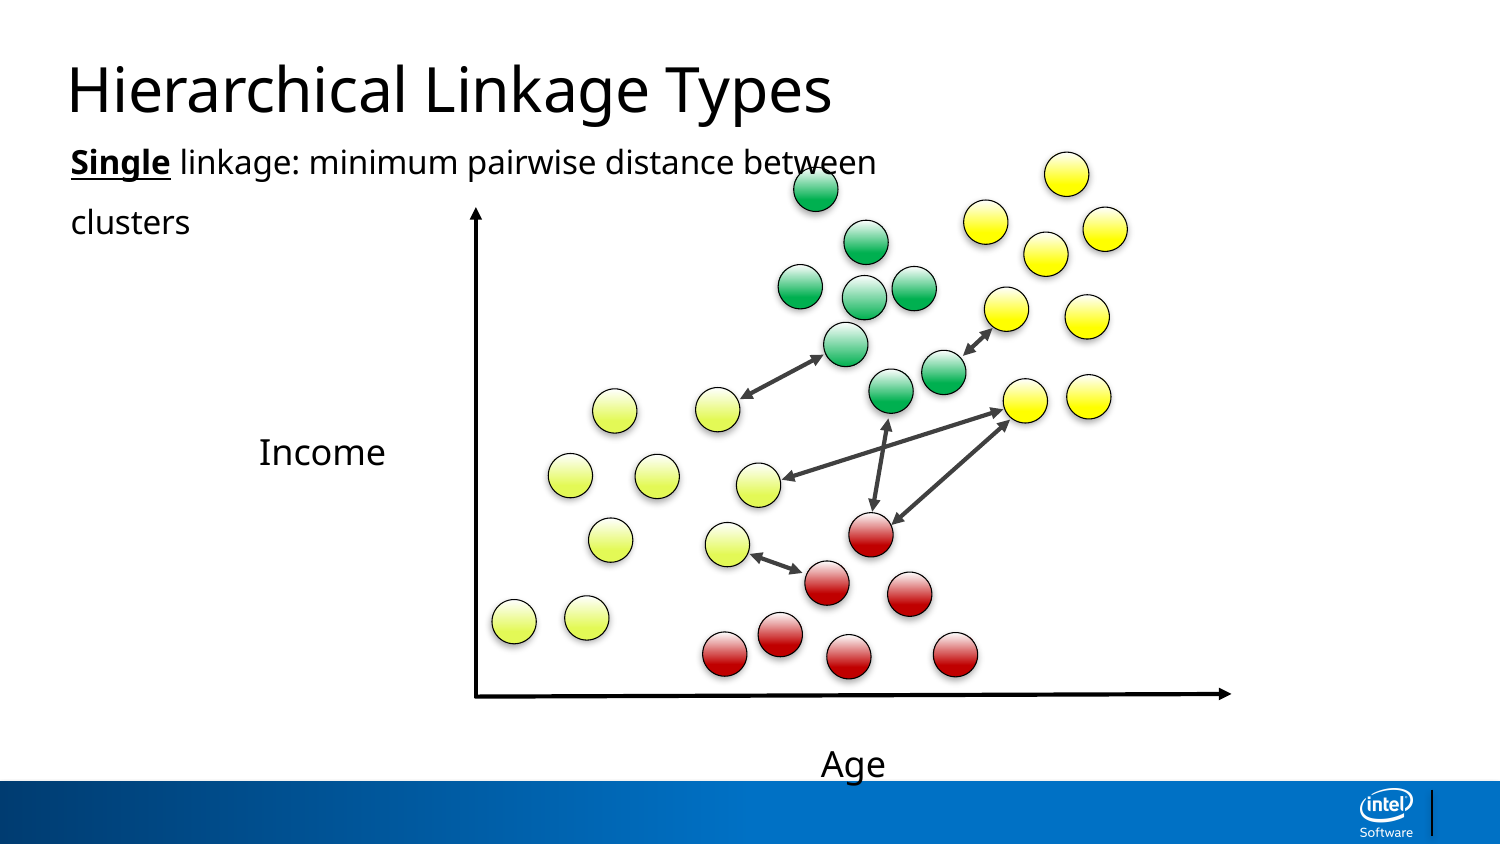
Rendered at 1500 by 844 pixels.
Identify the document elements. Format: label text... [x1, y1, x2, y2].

text_box [868, 368, 914, 415]
text_box [591, 388, 638, 434]
text_box [920, 349, 967, 396]
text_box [474, 693, 1232, 697]
text_box [777, 263, 824, 310]
text_box Single linkage: minimum pairwise distance between clusters [69, 121, 978, 242]
picture [1360, 788, 1413, 837]
text_box [739, 354, 824, 400]
text_box [634, 453, 681, 500]
text_box [1043, 151, 1090, 198]
text_box [891, 419, 1011, 525]
text_box [841, 274, 888, 321]
text_box [826, 633, 872, 680]
text_box [843, 242, 890, 266]
text_box [587, 517, 634, 564]
text_box [962, 328, 993, 356]
text_box [822, 321, 869, 368]
text_box [694, 386, 741, 433]
text_box [1065, 373, 1112, 420]
text_box [974, 199, 1009, 246]
text_box [757, 611, 804, 658]
text_box [1064, 293, 1111, 340]
text_box Income [242, 413, 402, 473]
text_box Hierarchical Linkage Types [65, 50, 1450, 126]
text_box [886, 571, 933, 618]
text_box [983, 286, 1030, 333]
text_box [848, 511, 894, 558]
text_box [749, 552, 803, 575]
text_box [891, 265, 938, 312]
text_box Age [581, 724, 1125, 785]
text_box [1023, 231, 1069, 278]
text_box [868, 448, 884, 512]
text_box [735, 462, 782, 509]
text_box [701, 631, 748, 678]
text_box [547, 452, 594, 499]
text_box [880, 418, 893, 447]
text_box [781, 407, 1004, 482]
text_box [491, 598, 538, 645]
text_box [1002, 377, 1049, 424]
text_box [1082, 206, 1129, 253]
text_box [563, 595, 610, 641]
text_box [704, 521, 751, 568]
text_box [804, 560, 850, 607]
text_box [932, 631, 979, 678]
